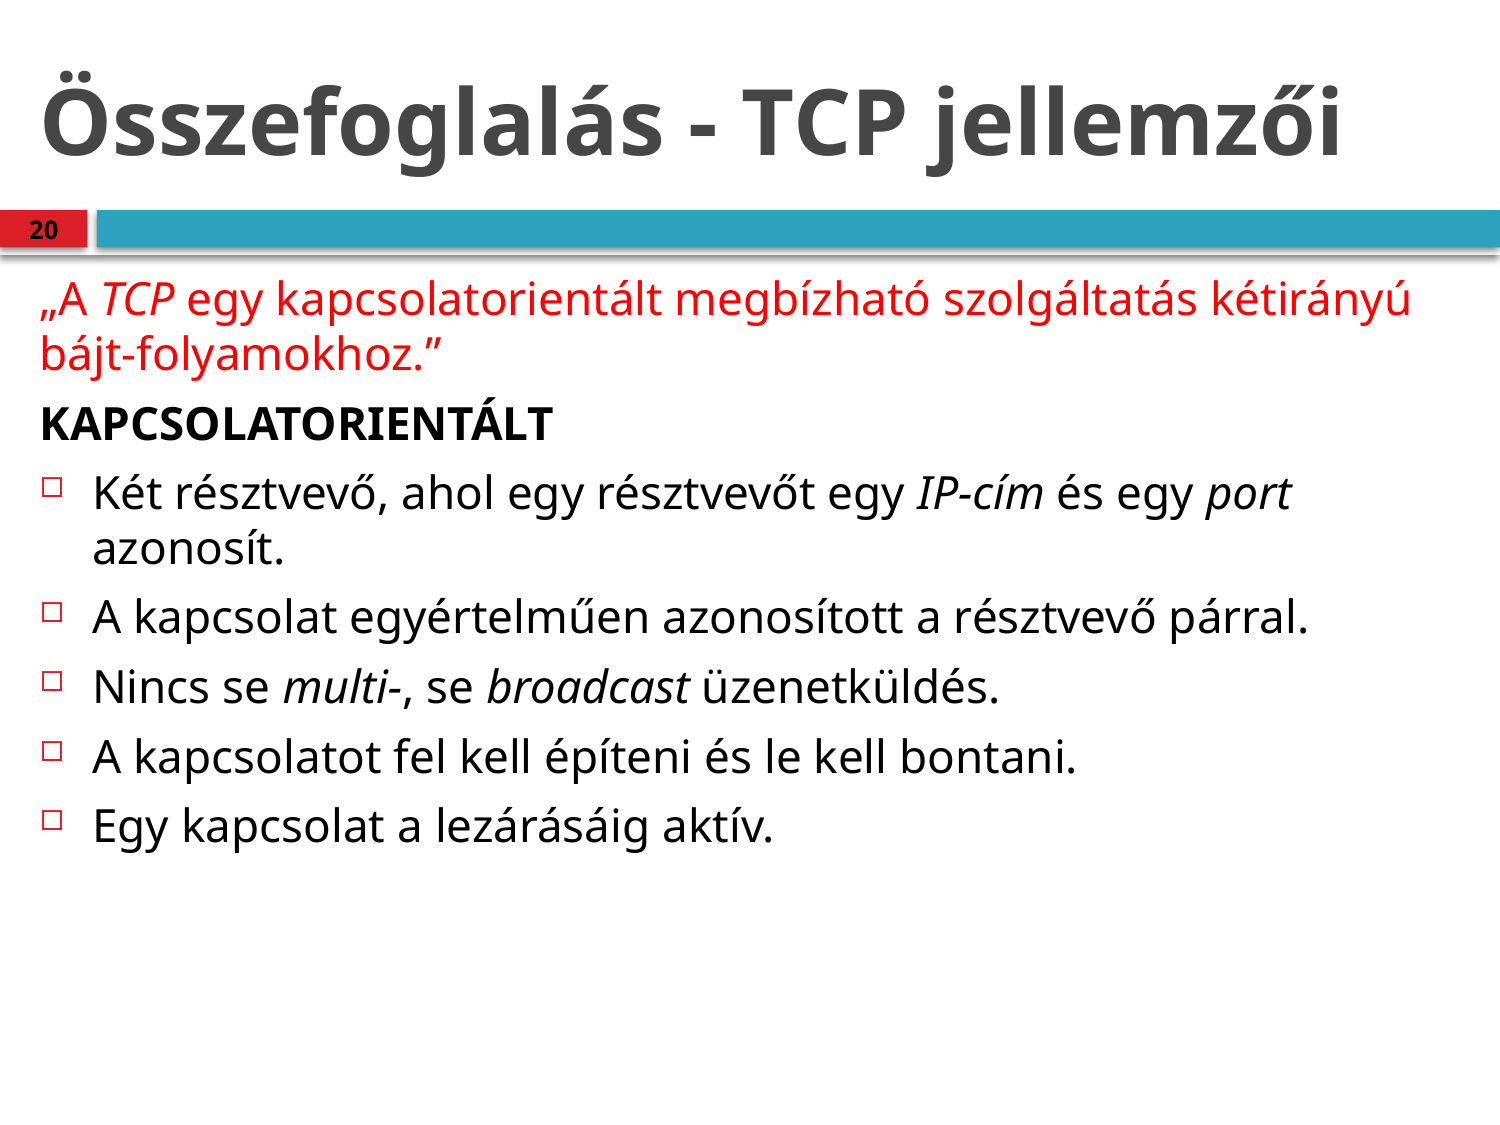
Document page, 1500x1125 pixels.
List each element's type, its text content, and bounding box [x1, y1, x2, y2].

slide_number 20 [0, 206, 88, 257]
title Összefoglalás - TCP jellemzői [24, 37, 1475, 200]
list „A TCP egy kapcsolatorientált megbízható szolgáltatás kétirányú bájt-folyamokhoz.” Kapcsolatorientált Két résztvevő, ahol egy résztvevőt egy IP-cím és egy port azonosít. A kapcsolat egyértelműen azonosított a résztvevő párral. Nincs se multi-, se broadcast üzenetküldés. A kapcsolatot fel kell építeni és le kell bontani. Egy kapcsolat a lezárásáig aktív. [24, 262, 1475, 1100]
